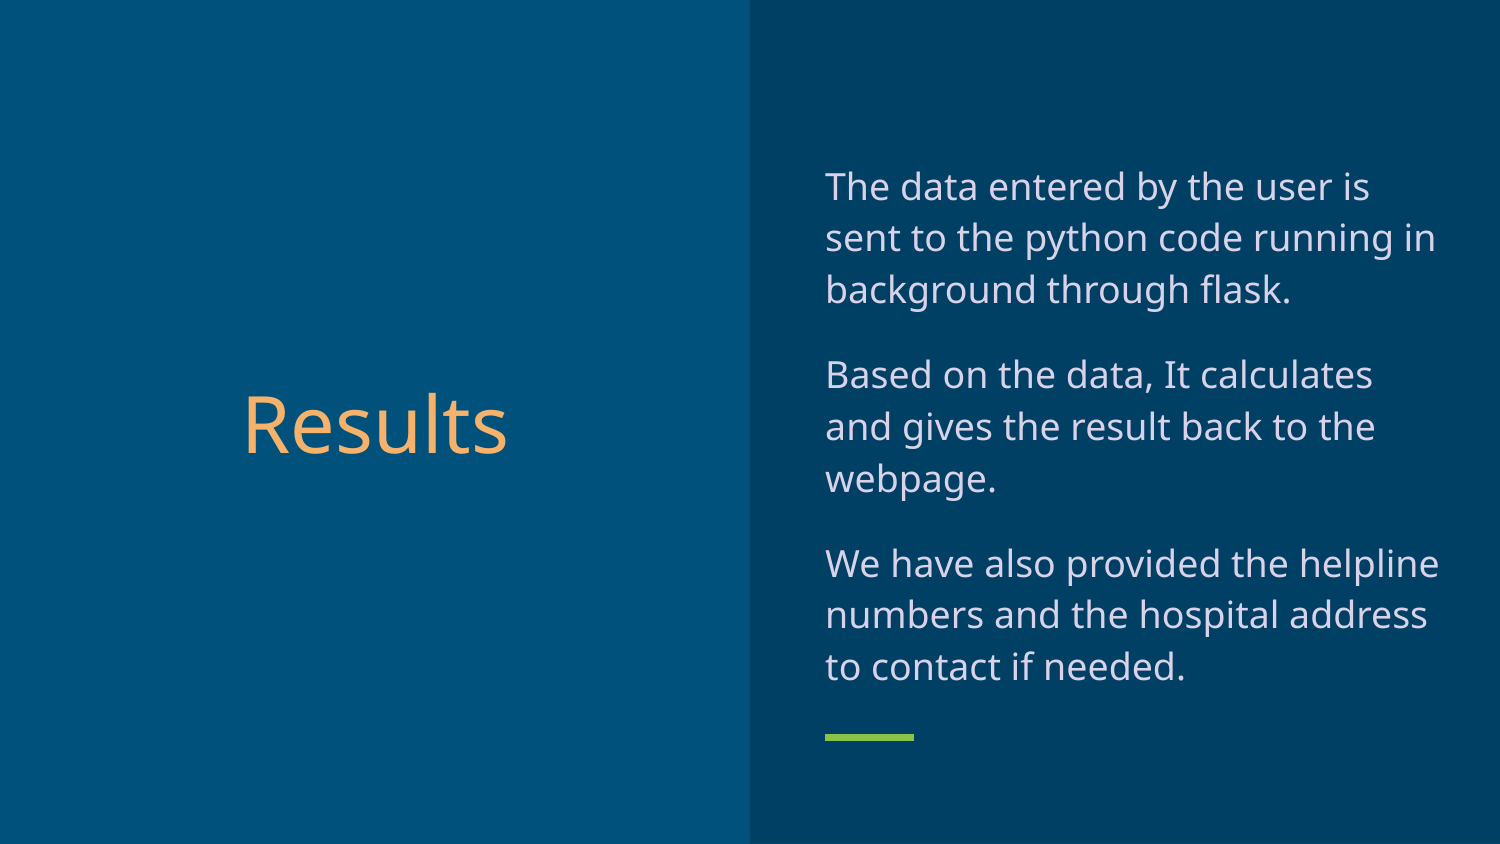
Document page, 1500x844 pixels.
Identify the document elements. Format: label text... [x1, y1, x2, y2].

list The data entered by the user is sent to the python code running in background through flask. Based on the data, It calculates and gives the result back to the webpage. We have also provided the helpline numbers and the hospital address to contact if needed. [810, 118, 1457, 725]
title Results [43, 298, 708, 546]
